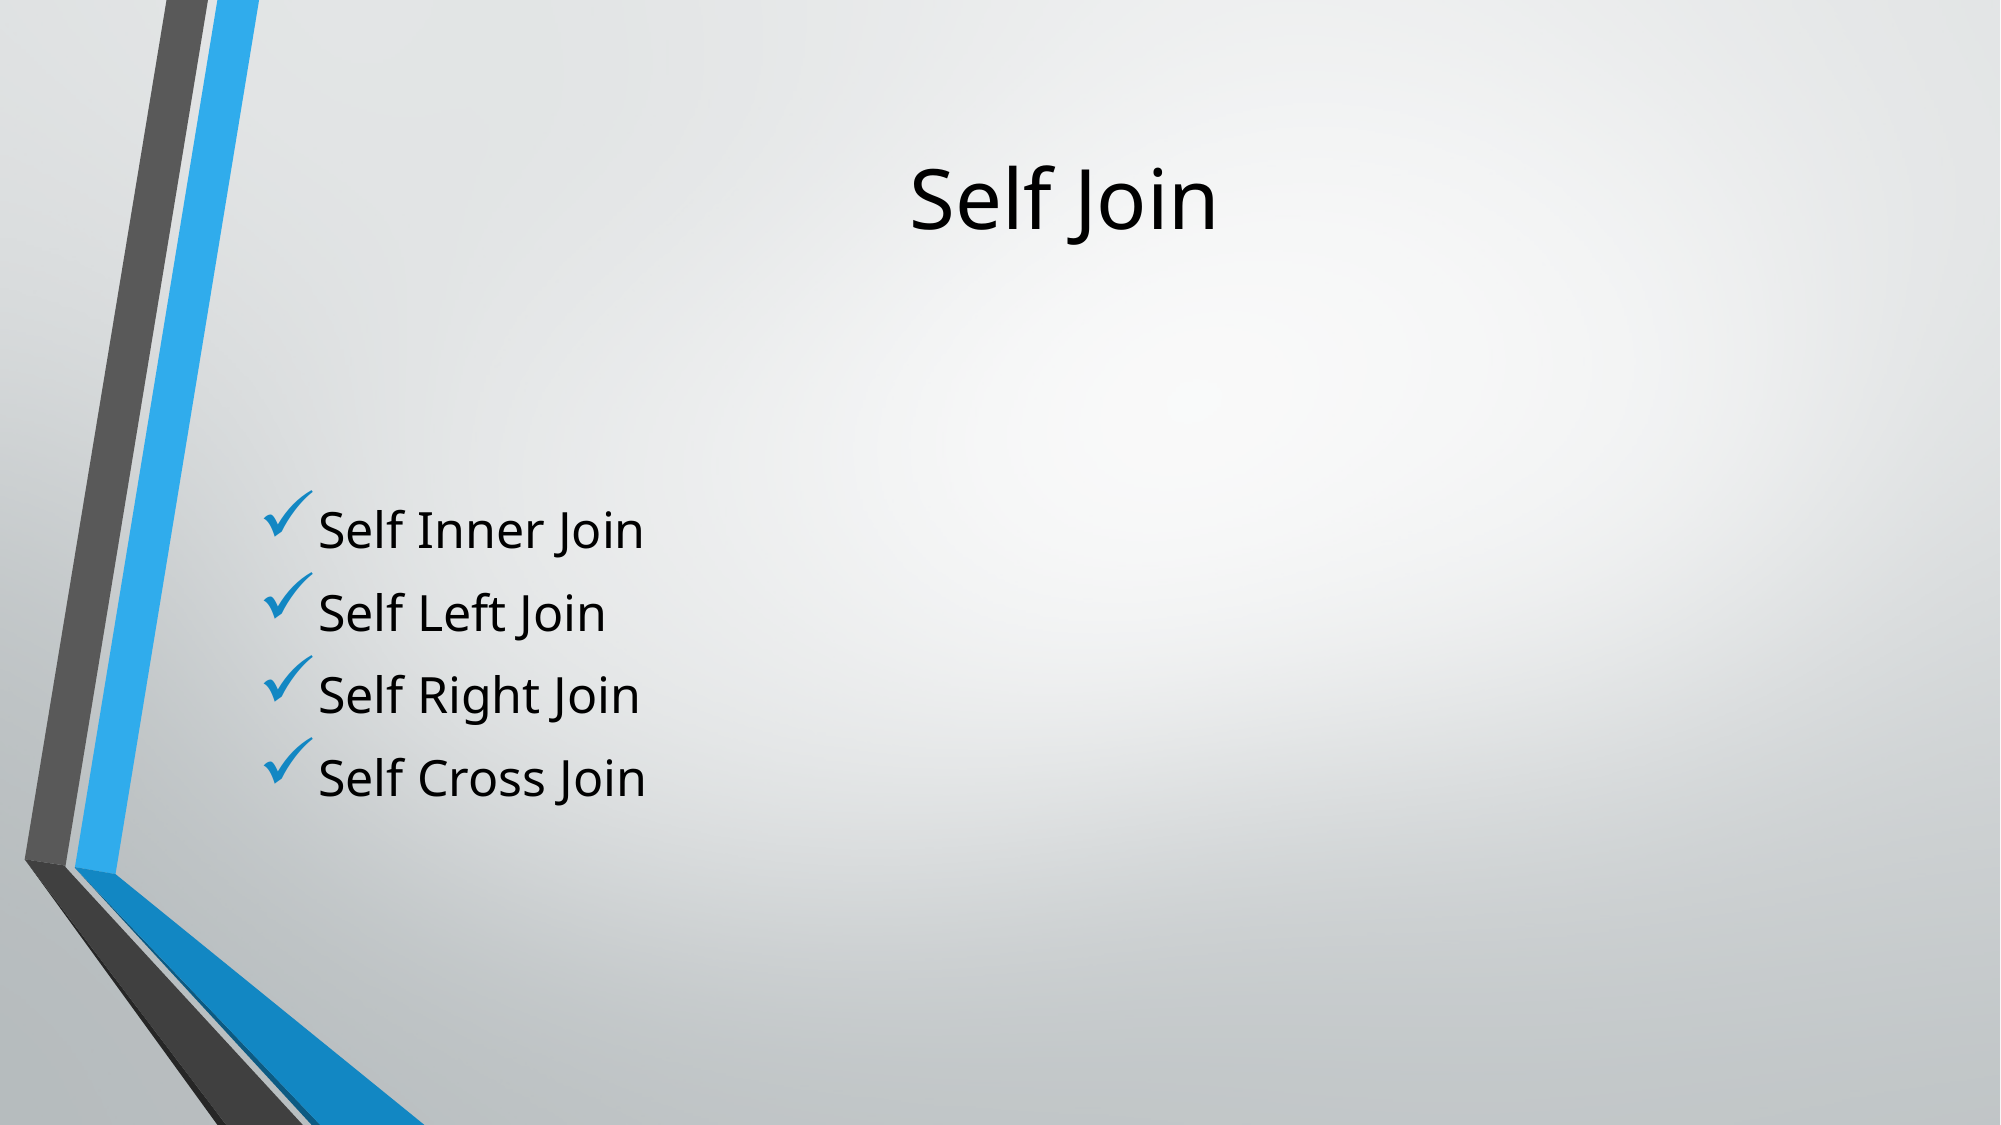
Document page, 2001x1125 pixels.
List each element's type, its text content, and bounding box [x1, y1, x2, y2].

list Self Inner Join Self Left Join Self Right Join Self Cross Join [243, 437, 1887, 950]
title Self Join [243, 112, 1887, 280]
